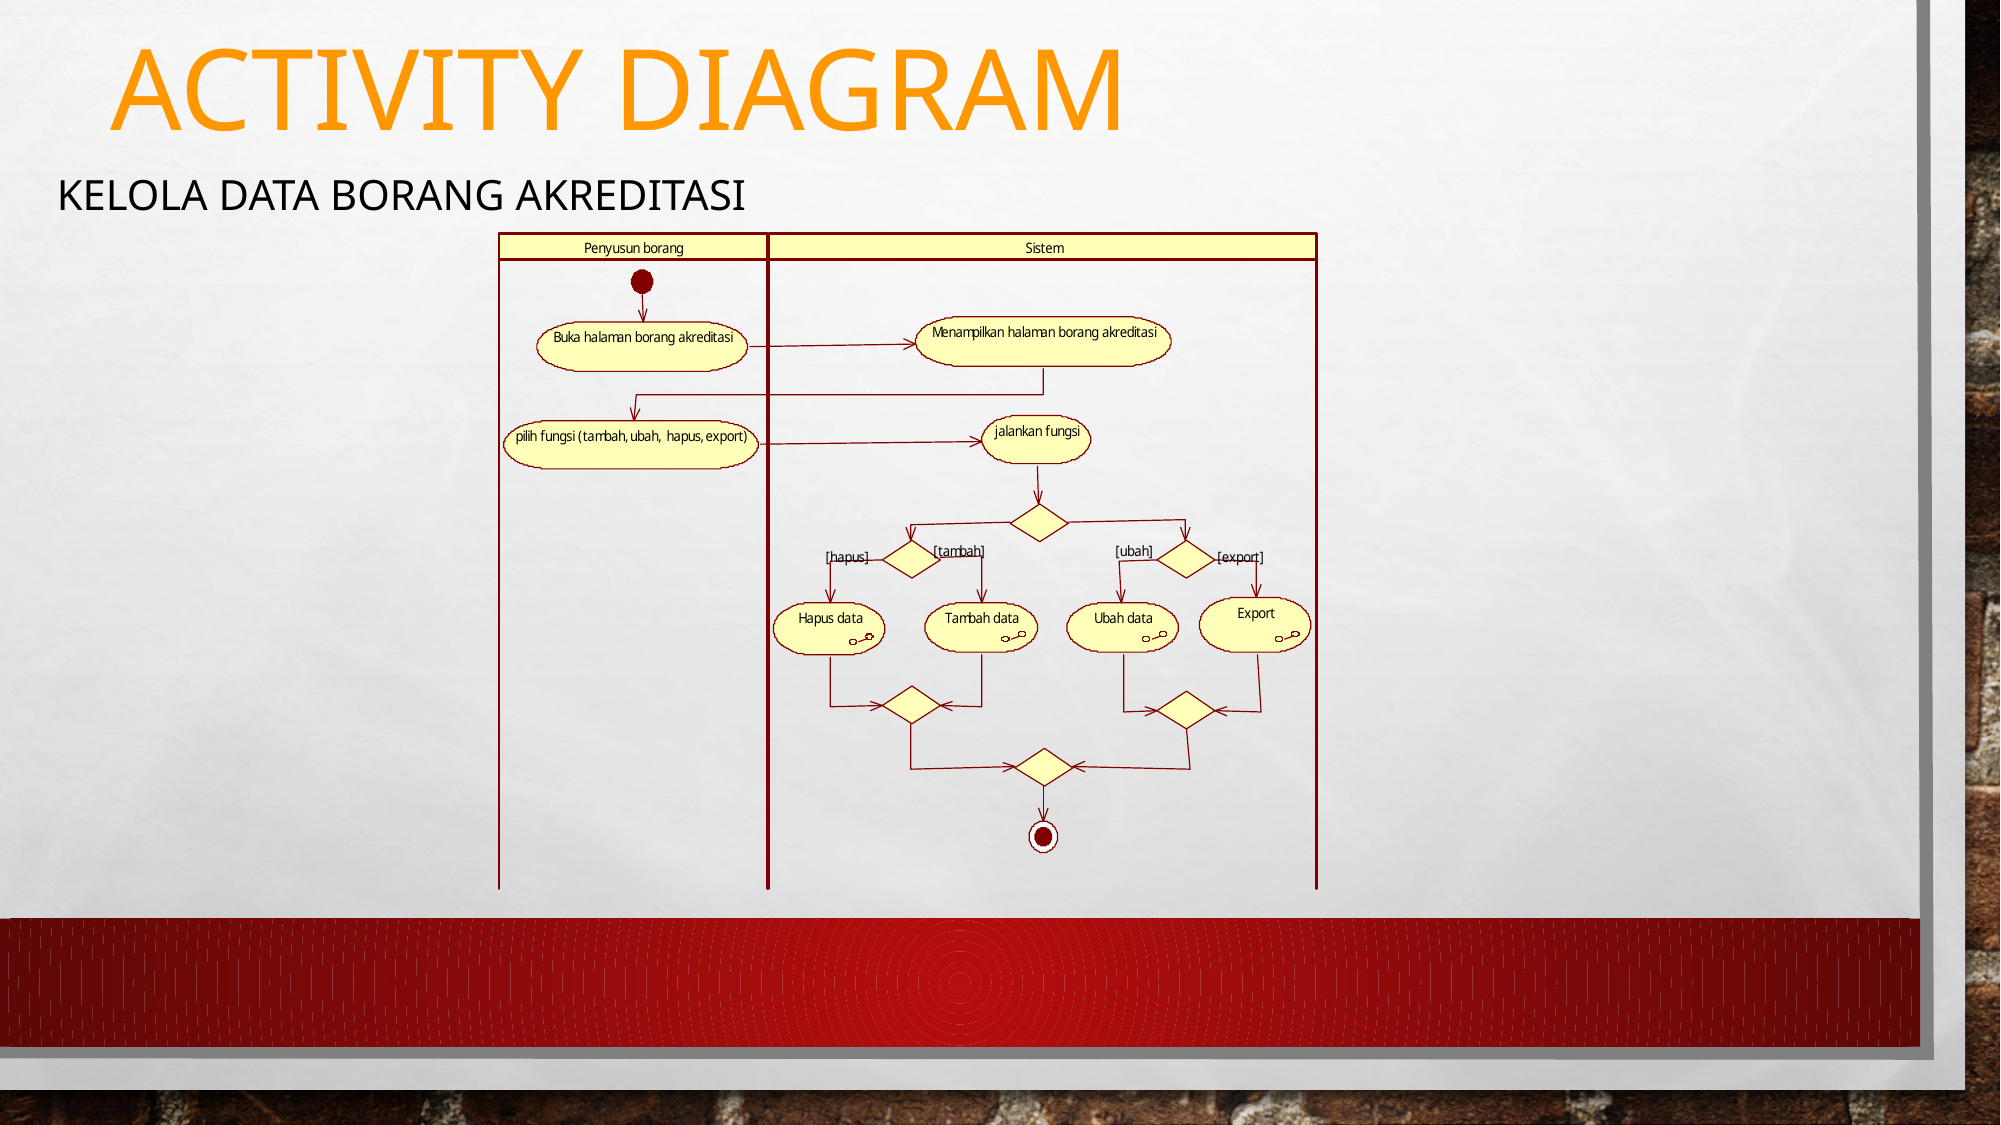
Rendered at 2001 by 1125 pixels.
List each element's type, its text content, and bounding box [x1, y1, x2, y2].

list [475, 207, 1342, 915]
picture [0, 0, 2000, 1125]
text_box Kelola Data Borang Akreditasi [41, 151, 762, 227]
title Activity Diagram [95, 0, 1802, 189]
